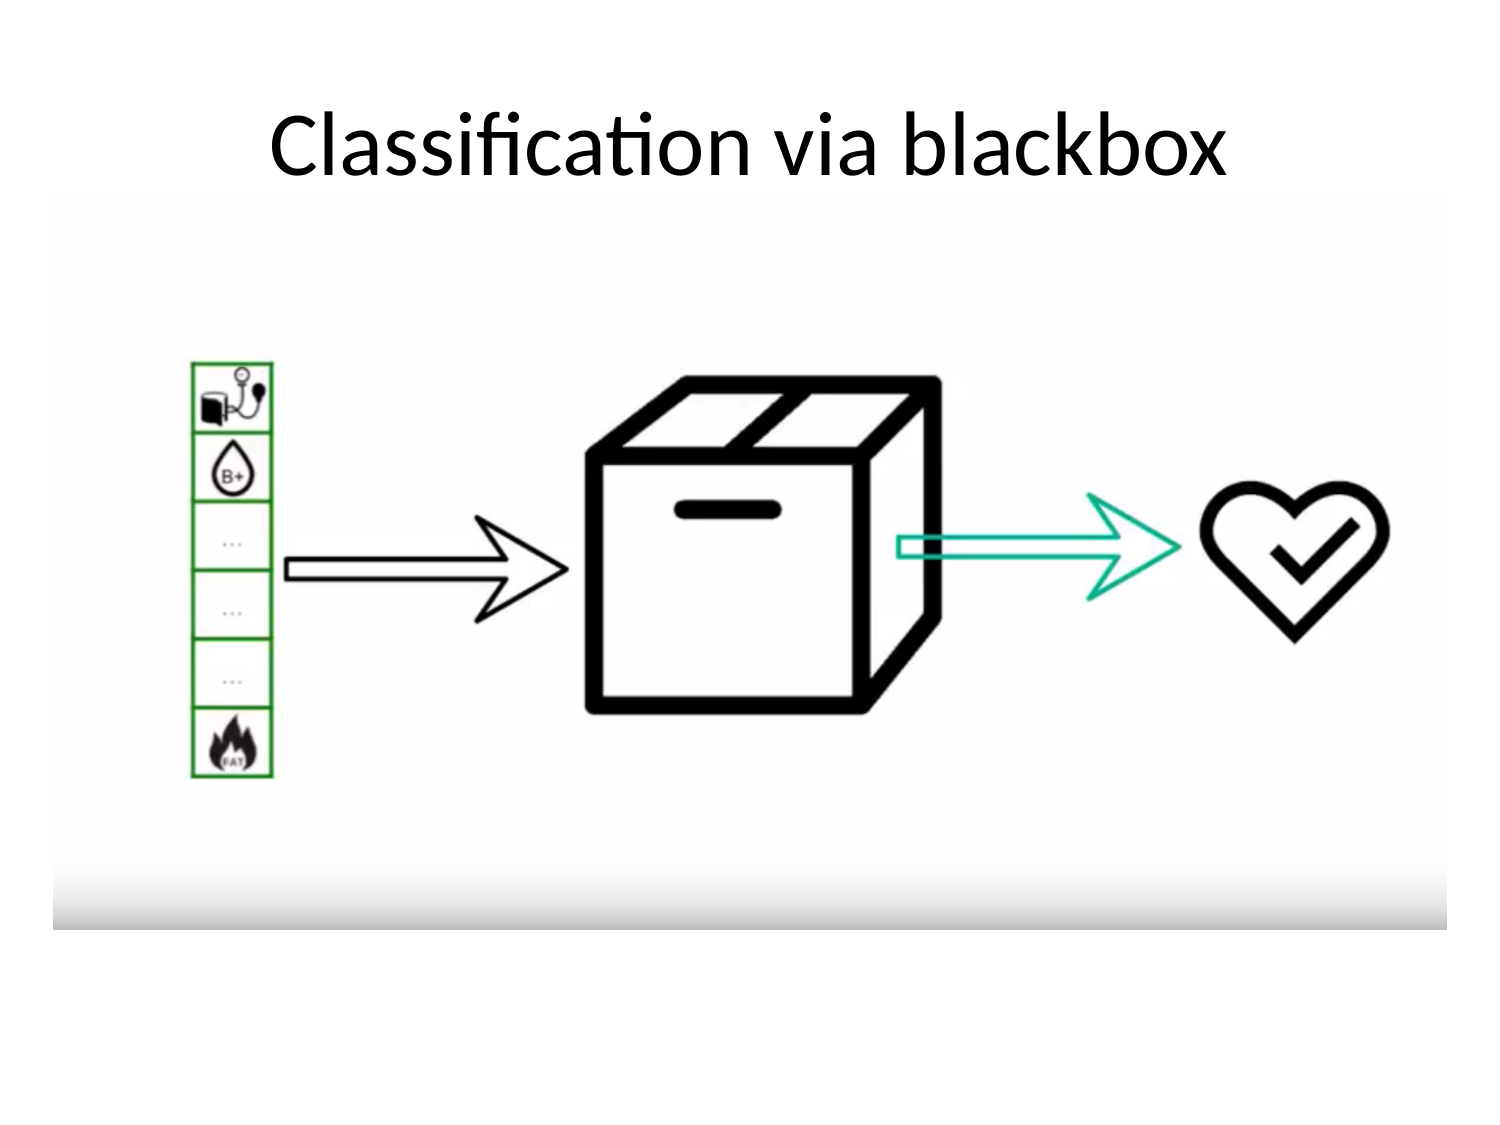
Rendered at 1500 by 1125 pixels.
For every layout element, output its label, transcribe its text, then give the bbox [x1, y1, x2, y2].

title Classification via blackbox [75, 45, 1425, 193]
picture [52, 195, 1448, 930]
